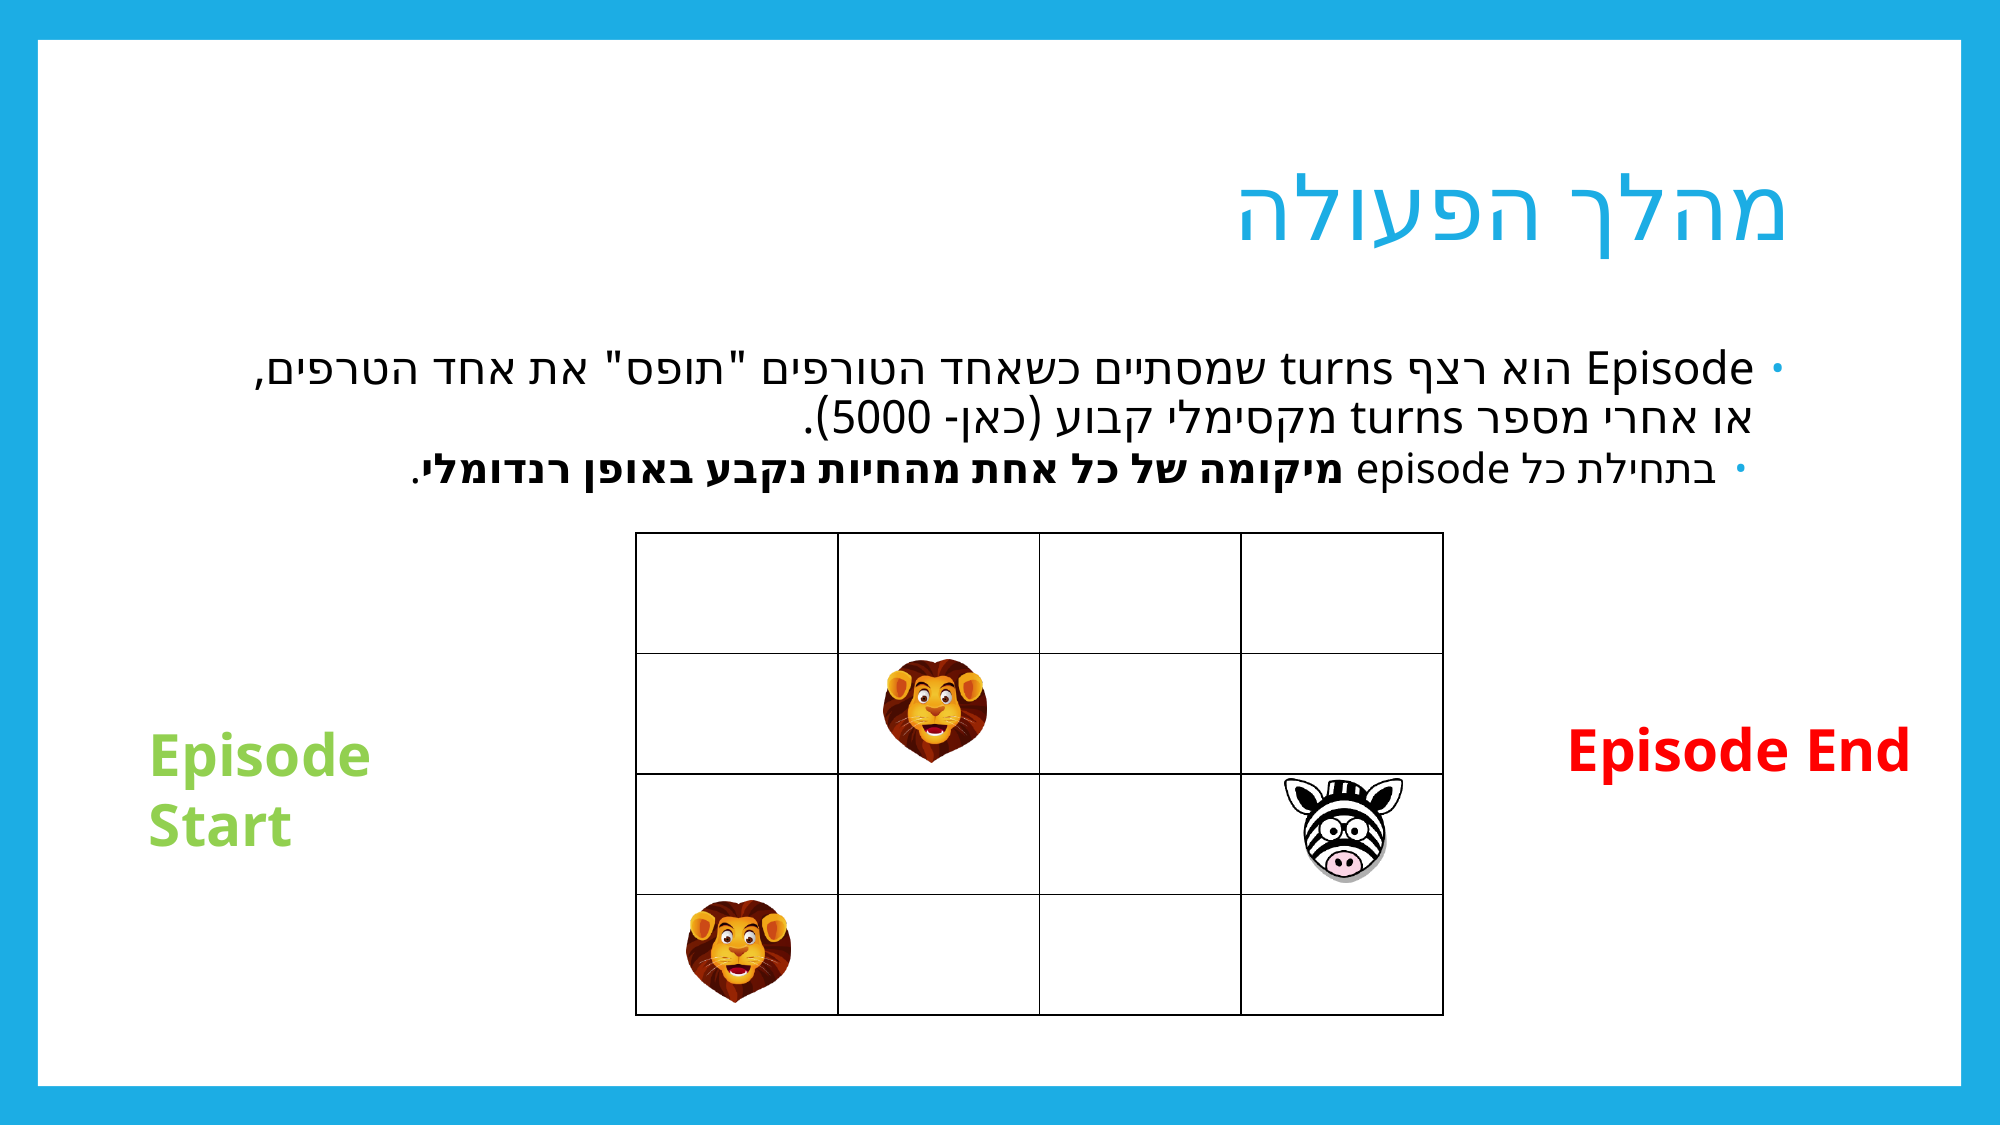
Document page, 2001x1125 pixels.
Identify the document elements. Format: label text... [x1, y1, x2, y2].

table_cell [839, 775, 1039, 894]
table_cell [637, 895, 837, 1014]
title מהלך הפעולה [187, 99, 1808, 323]
table_cell [1242, 895, 1442, 1014]
table_header [839, 534, 1039, 653]
table_cell [839, 895, 1039, 1014]
table_cell [1040, 775, 1240, 894]
table_cell [1040, 895, 1240, 1014]
text_box Episode End [1551, 705, 1931, 790]
table_cell [637, 775, 837, 894]
table_cell [637, 654, 837, 773]
table_cell [839, 654, 1039, 773]
table_cell [1242, 775, 1442, 894]
table_header [637, 534, 837, 653]
picture [1283, 778, 1403, 883]
table_cell [1242, 654, 1442, 773]
table_header [1242, 534, 1442, 653]
text_box Episode Start [134, 710, 513, 866]
table_cell [1040, 654, 1240, 773]
picture [882, 659, 988, 763]
list Episode הוא רצף turns שמסתיים כשאחד הטורפים "תופס" את אחד הטרפים, או אחרי מספר turns מקסימלי קבוע (כאן- 5000). בתחילת כל episode מיקומה של כל אחת מהחיות נקבע באופן רנדומלי. [187, 337, 1808, 1000]
table_header [1040, 534, 1240, 653]
picture [686, 900, 791, 1004]
